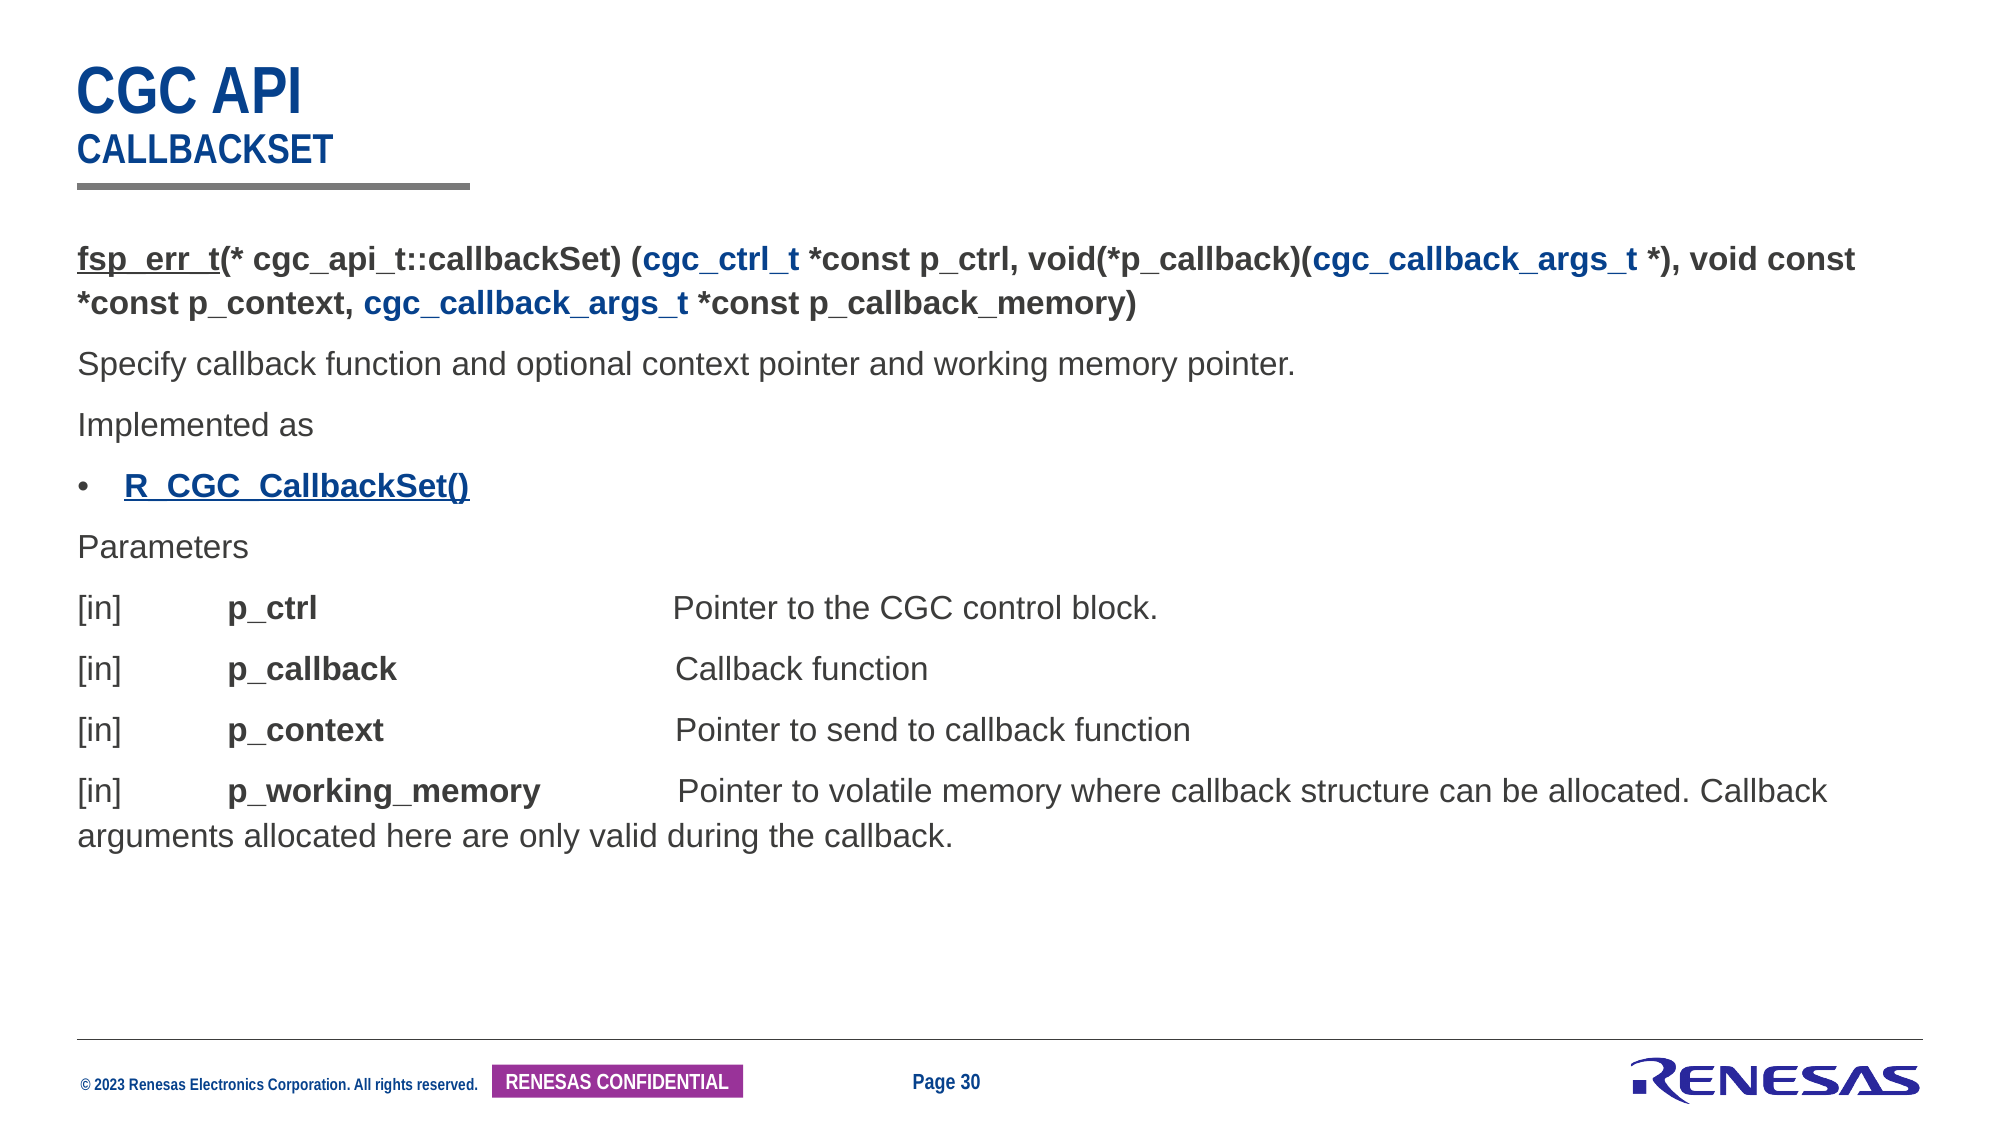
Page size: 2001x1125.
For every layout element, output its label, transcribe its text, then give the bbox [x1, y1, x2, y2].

title CGC api callbackSet [76, 54, 1922, 173]
table_header fsp_err_t(* cgc_api_t::callbackSet) (cgc_ctrl_t *const p_ctrl, void(*p_callback)(cgc_callback_args_t *), void const *const p_context, cgc_callback_args_t *const p_callback_memory) Specify callback function and optional context pointer and working memory pointer. Implemented as R_CGC_CallbackSet() Parameters [in] p_ctrl Pointer to the CGC control block. [in] p_callback Callback function [in] p_context Pointer to send to callback function [in] p_working_memory Pointer to volatile memory where callback structure can be allocated. Callback arguments allocated here are only valid during the callback. [62, 225, 1962, 862]
picture [1628, 1055, 1923, 1106]
